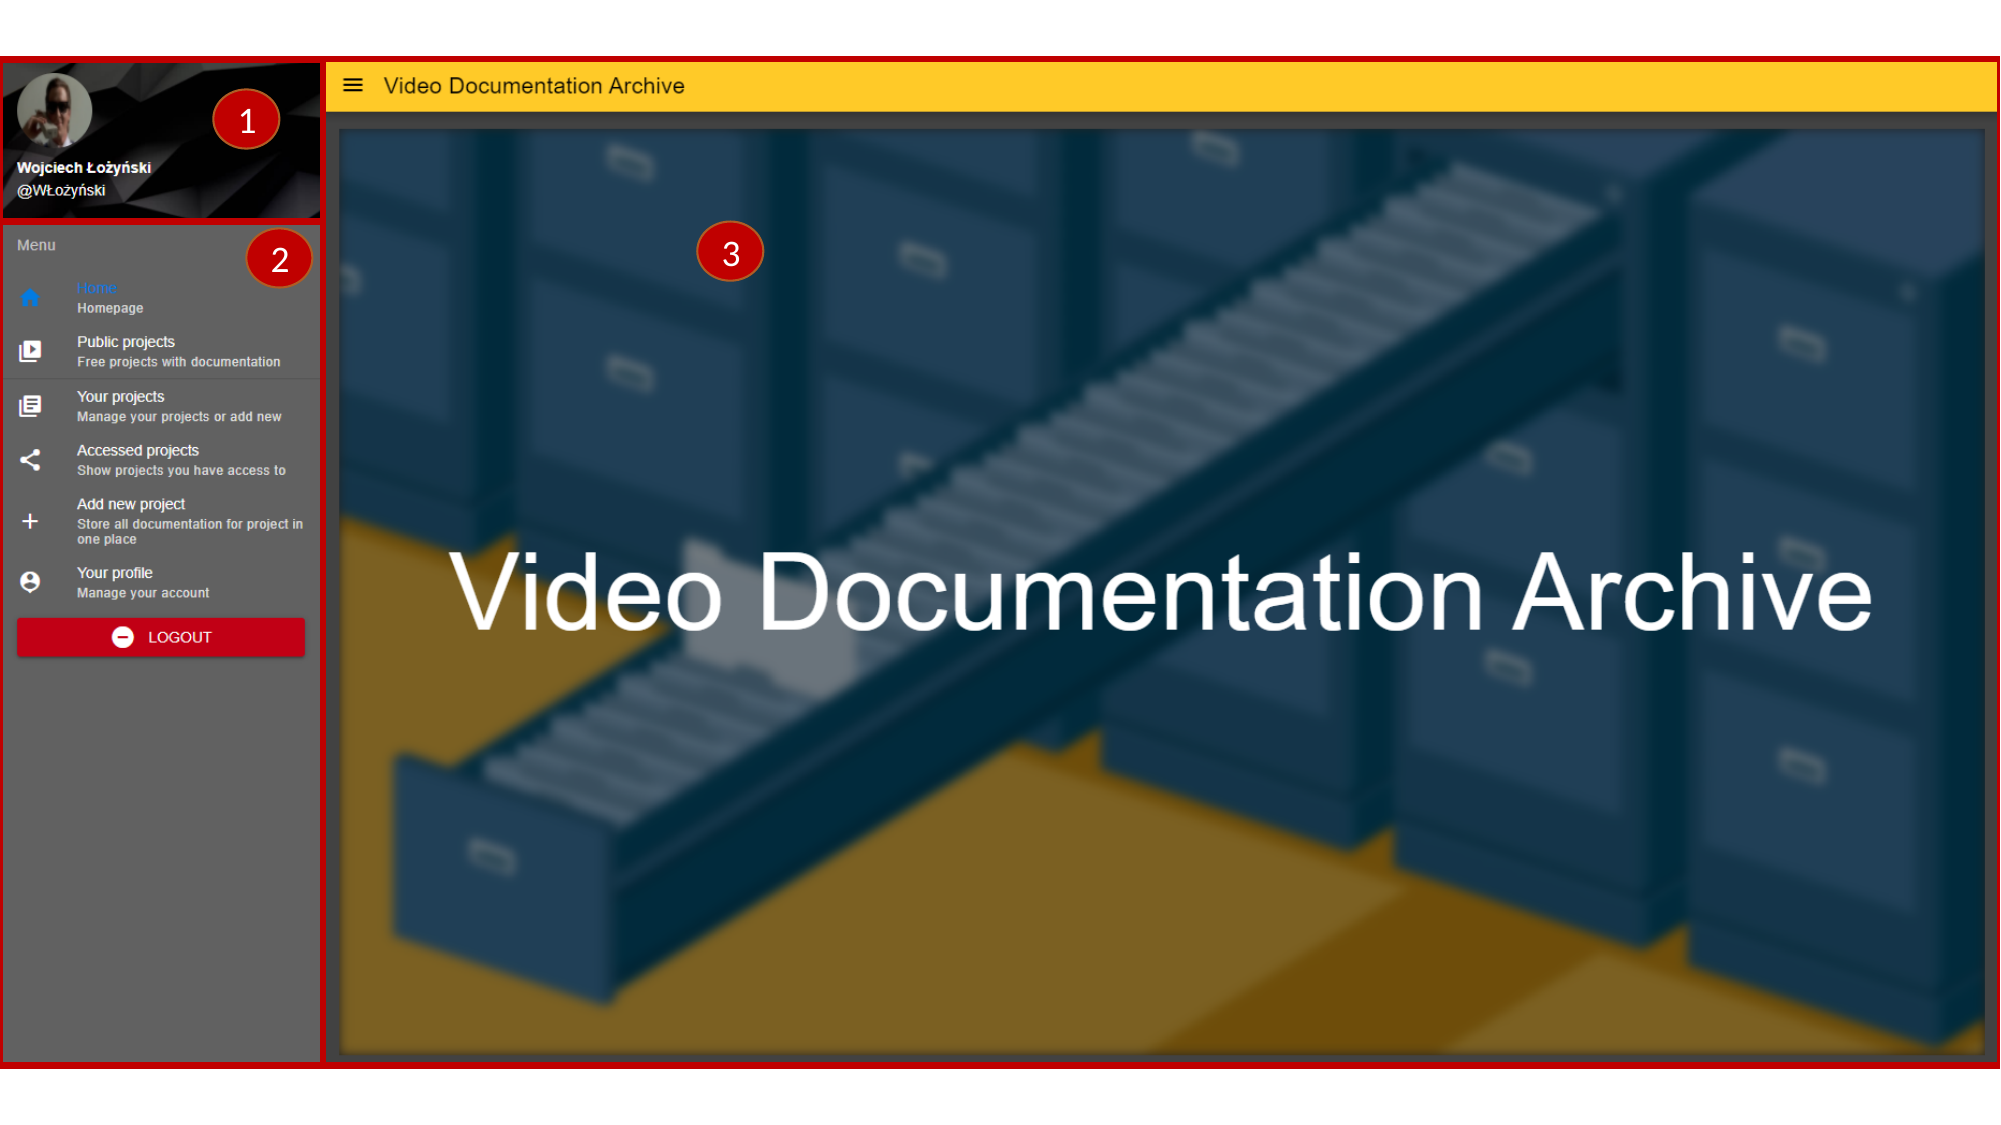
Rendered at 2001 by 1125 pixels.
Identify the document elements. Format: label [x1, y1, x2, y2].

picture [0, 58, 2000, 1066]
